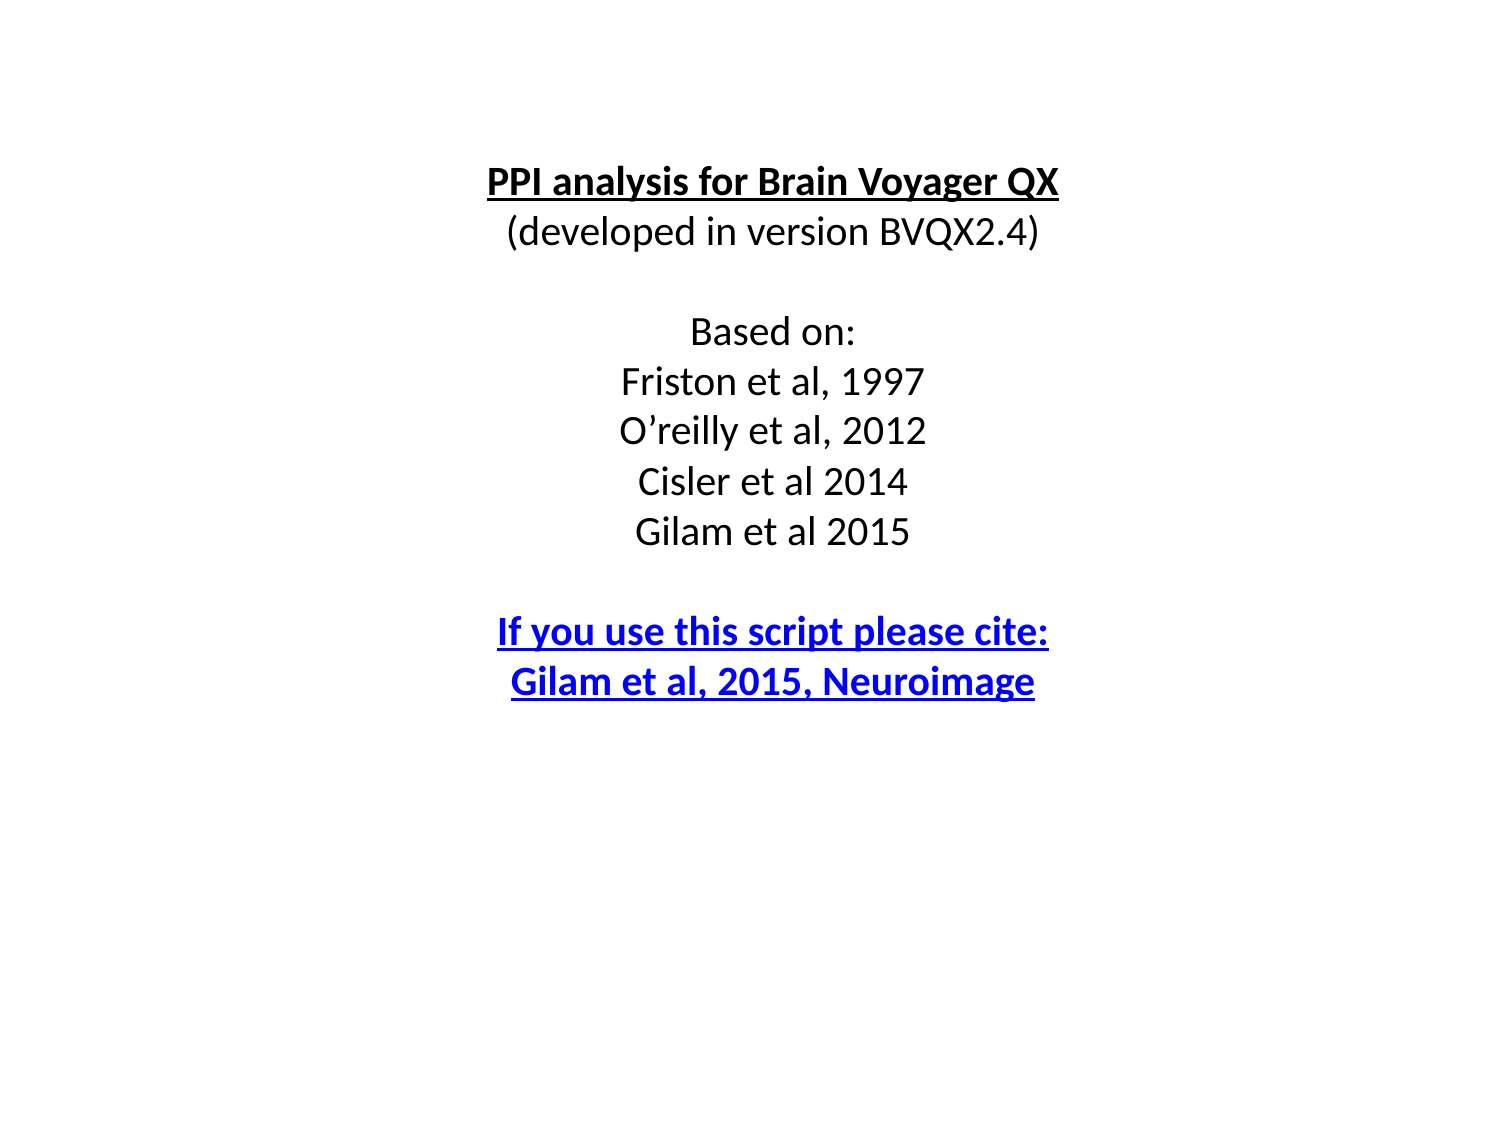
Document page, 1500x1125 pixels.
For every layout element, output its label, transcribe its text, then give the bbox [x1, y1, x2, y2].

title PPI analysis for Brain Voyager QX (developed in version BVQX2.4) Based on: Friston et al, 1997 O’reilly et al, 2012 Cisler et al 2014 Gilam et al 2015 If you use this script please cite: Gilam et al, 2015, Neuroimage [135, 196, 1411, 811]
